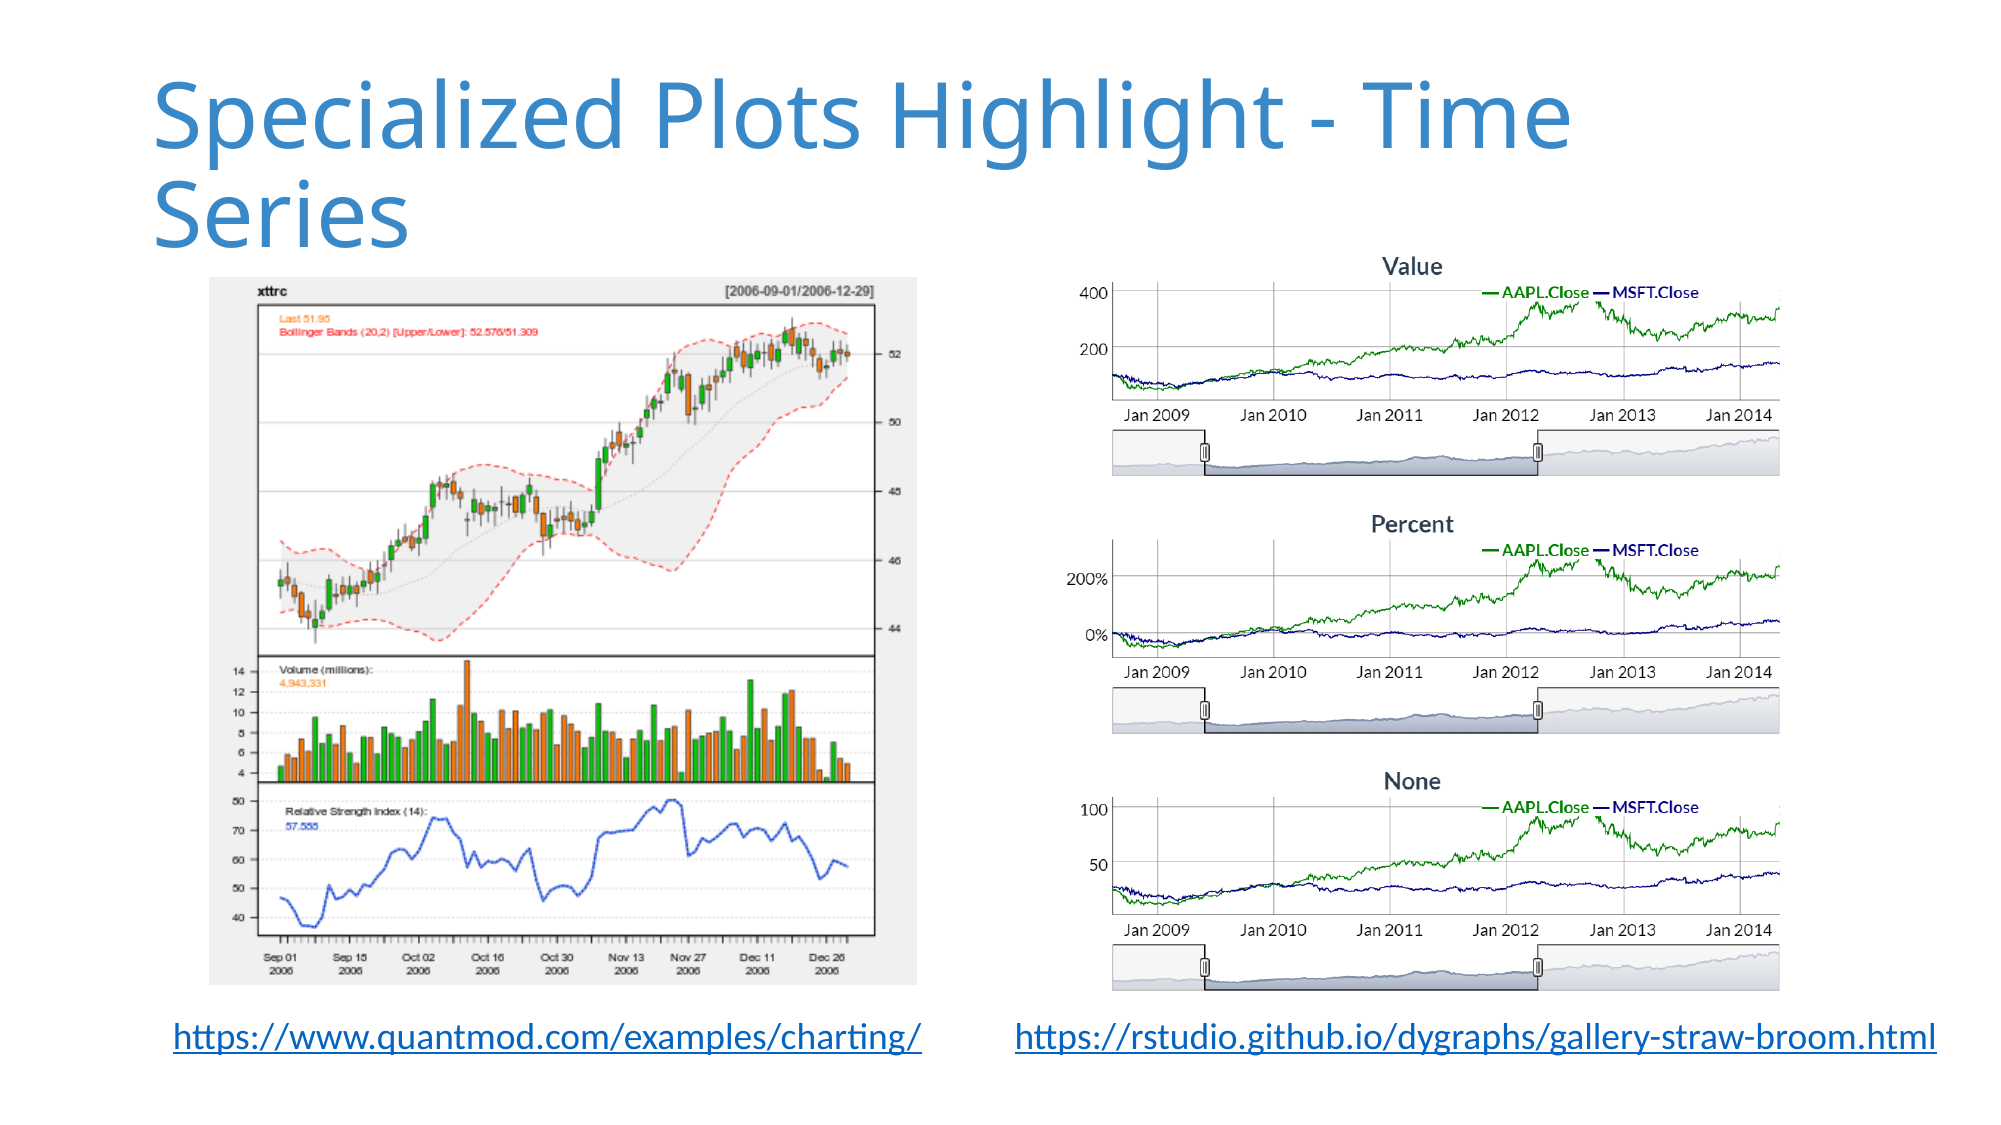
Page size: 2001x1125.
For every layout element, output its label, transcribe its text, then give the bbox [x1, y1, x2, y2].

text_box https://www.quantmod.com/examples/charting/ [158, 1004, 970, 1065]
title Specialized Plots Highlight - Time Series [137, 59, 1863, 278]
picture [209, 277, 917, 985]
text_box https://rstudio.github.io/dygraphs/gallery-straw-broom.html [999, 1004, 1964, 1065]
picture [1045, 245, 1821, 1005]
